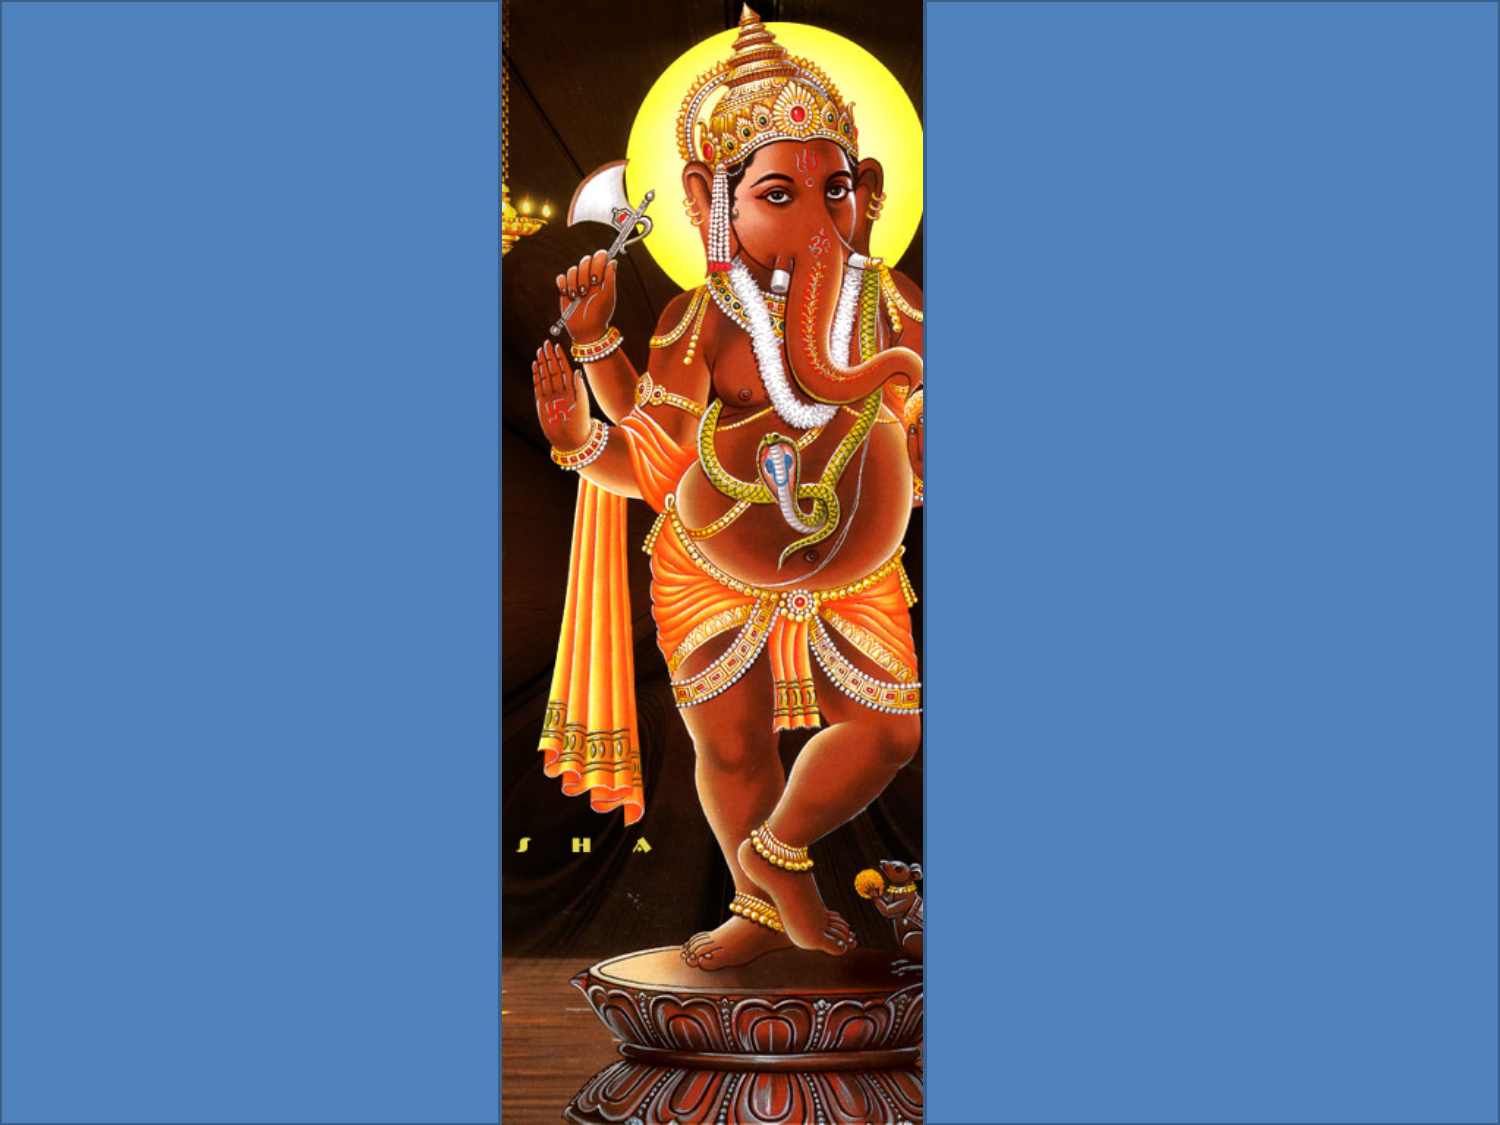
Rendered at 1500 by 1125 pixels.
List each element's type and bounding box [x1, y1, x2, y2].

text_box [0, 0, 502, 1125]
text_box [923, 0, 1500, 1125]
picture [502, 0, 923, 1125]
